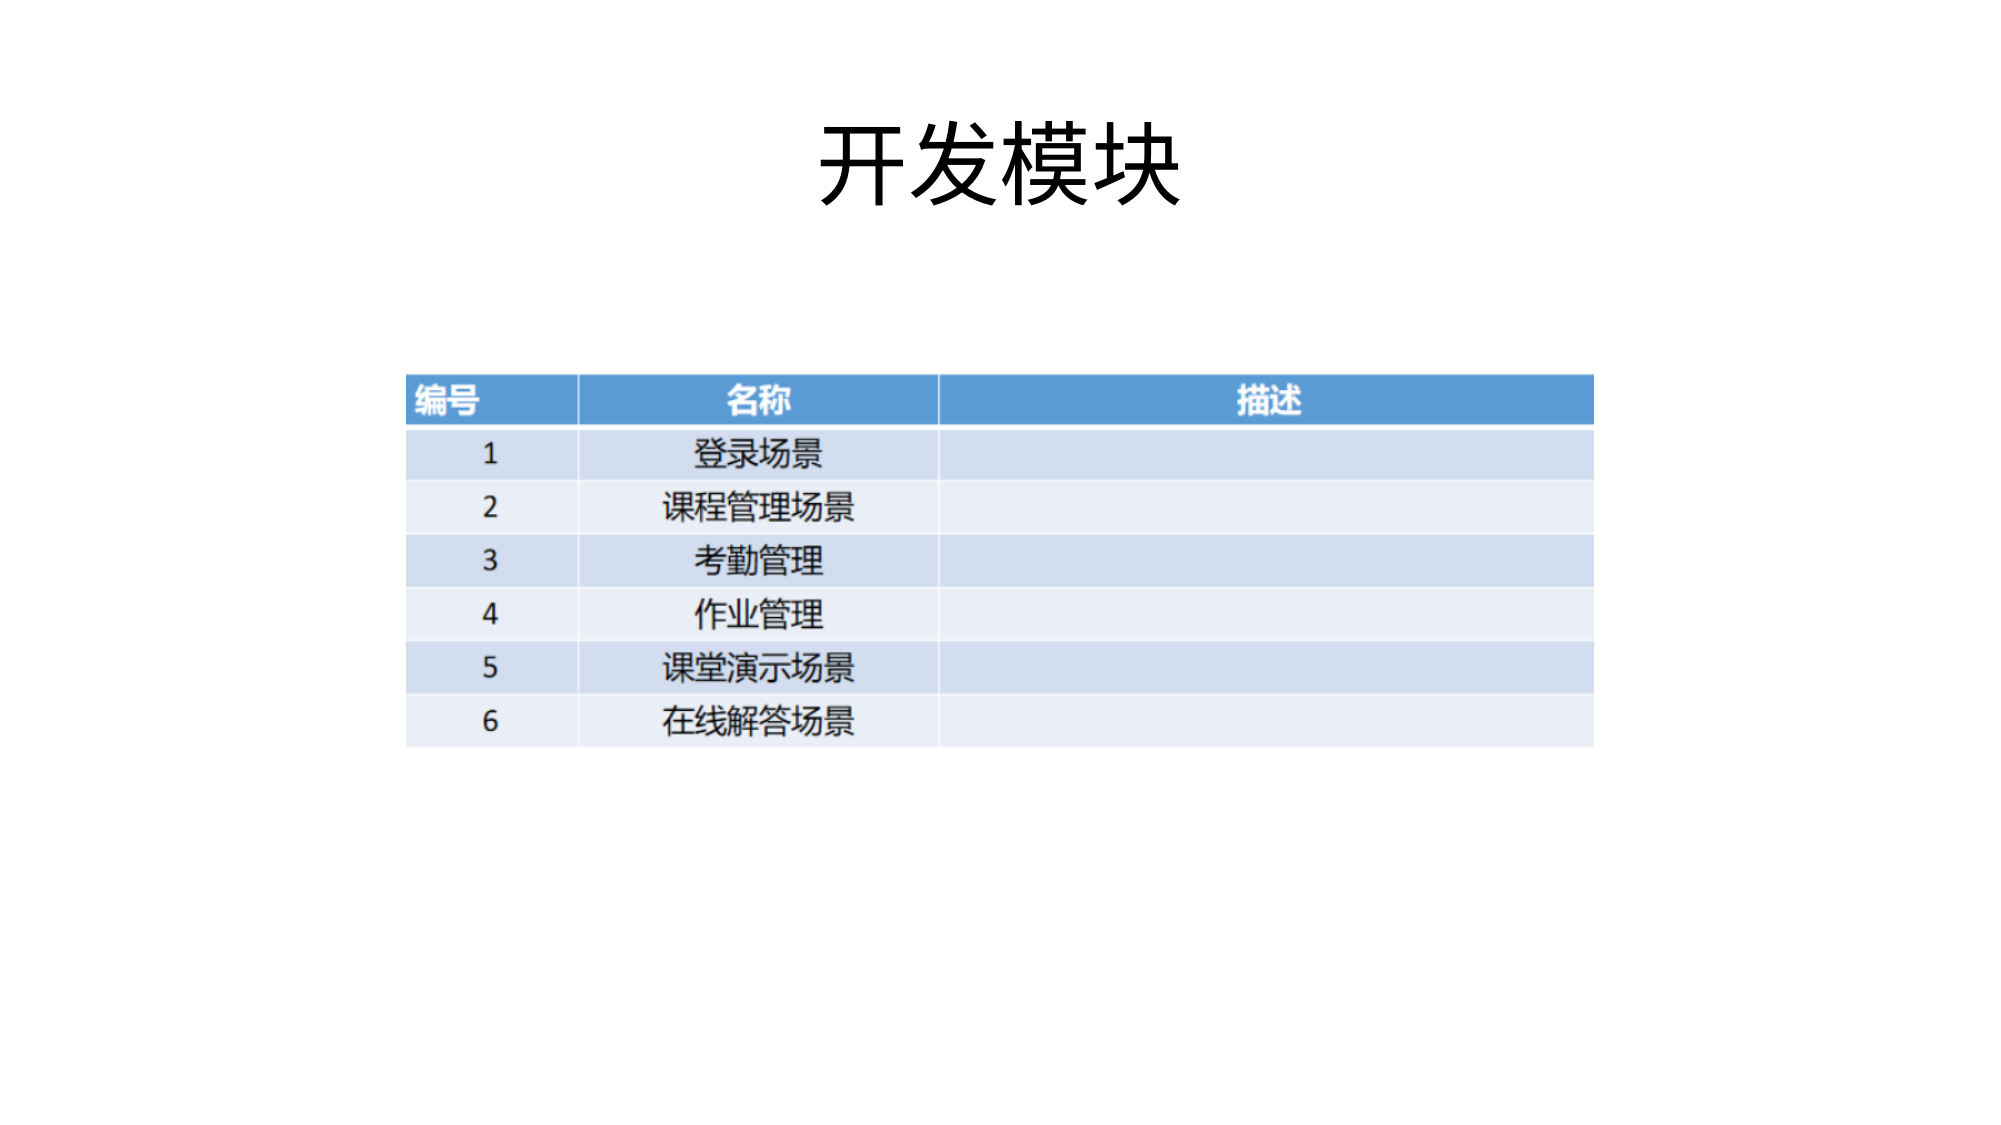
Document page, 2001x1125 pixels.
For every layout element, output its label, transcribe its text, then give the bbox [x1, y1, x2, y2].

title 开发模块 [137, 59, 1863, 278]
picture [406, 369, 1594, 755]
